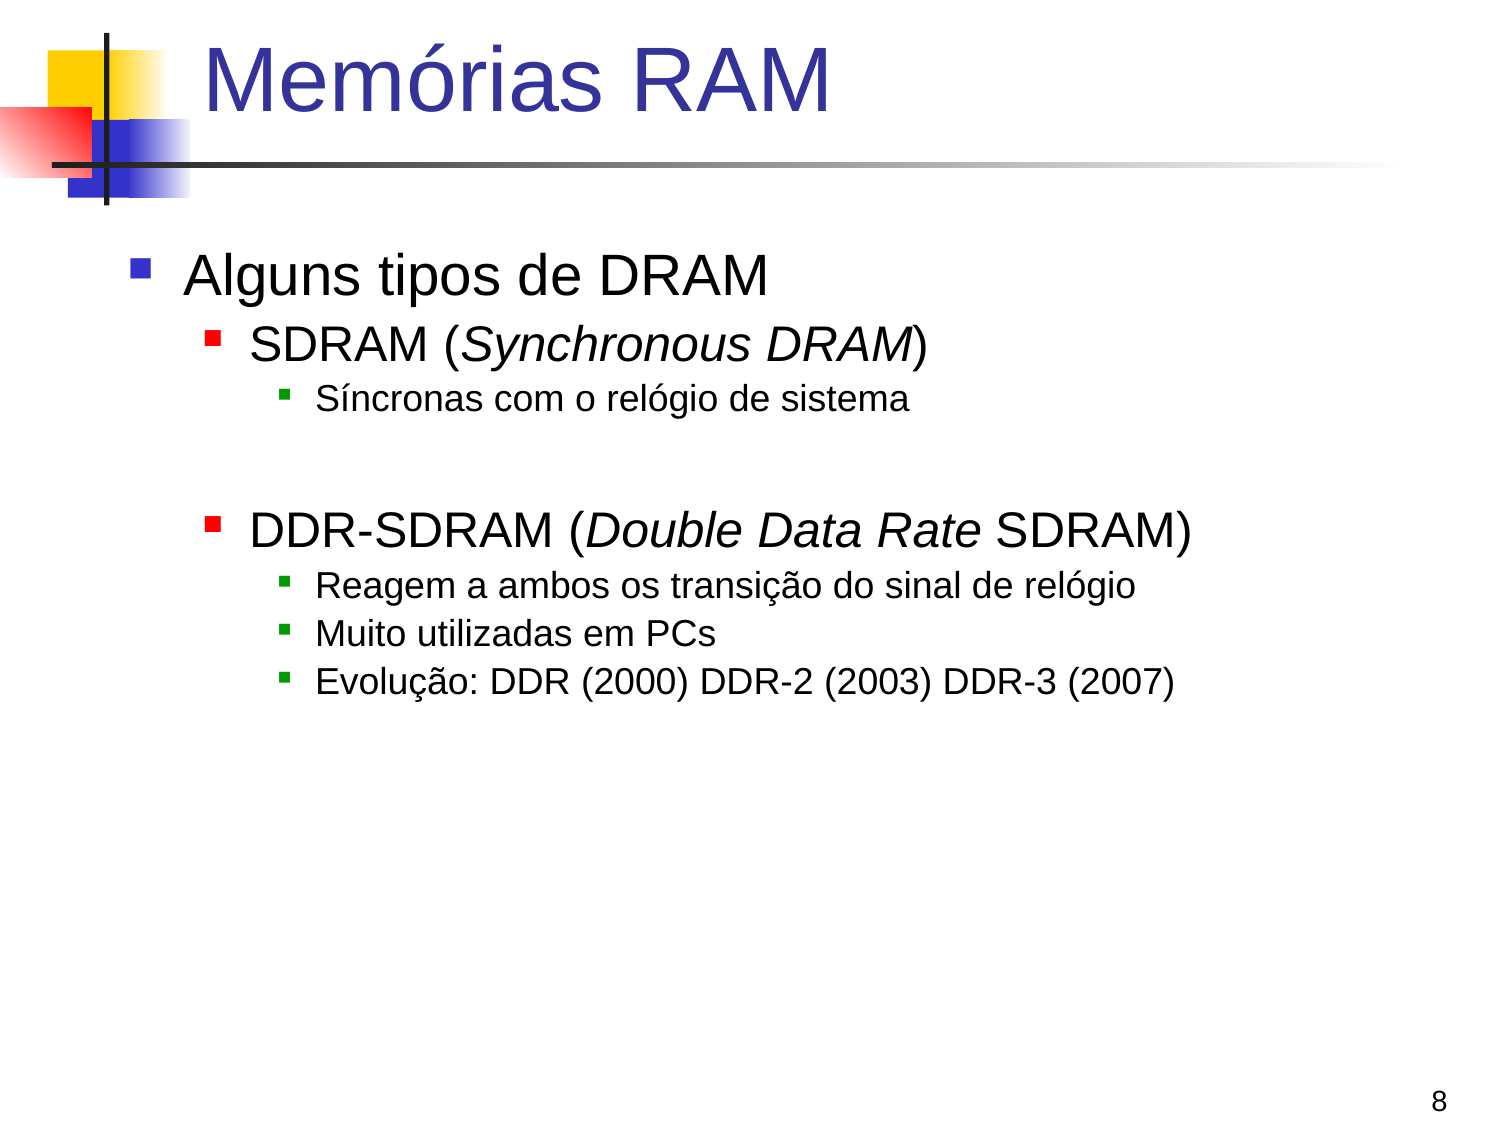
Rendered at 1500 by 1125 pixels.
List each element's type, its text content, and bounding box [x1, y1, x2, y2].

title Memórias RAM [187, 0, 1467, 138]
list Alguns tipos de DRAM SDRAM (Synchronous DRAM) Síncronas com o relógio de sistema DDR-SDRAM (Double Data Rate SDRAM) Reagem a ambos os transição do sinal de relógio Muito utilizadas em PCs Evolução: DDR (2000) DDR-2 (2003) DDR-3 (2007) [112, 237, 1470, 1038]
slide_number 8 [1149, 1049, 1463, 1125]
